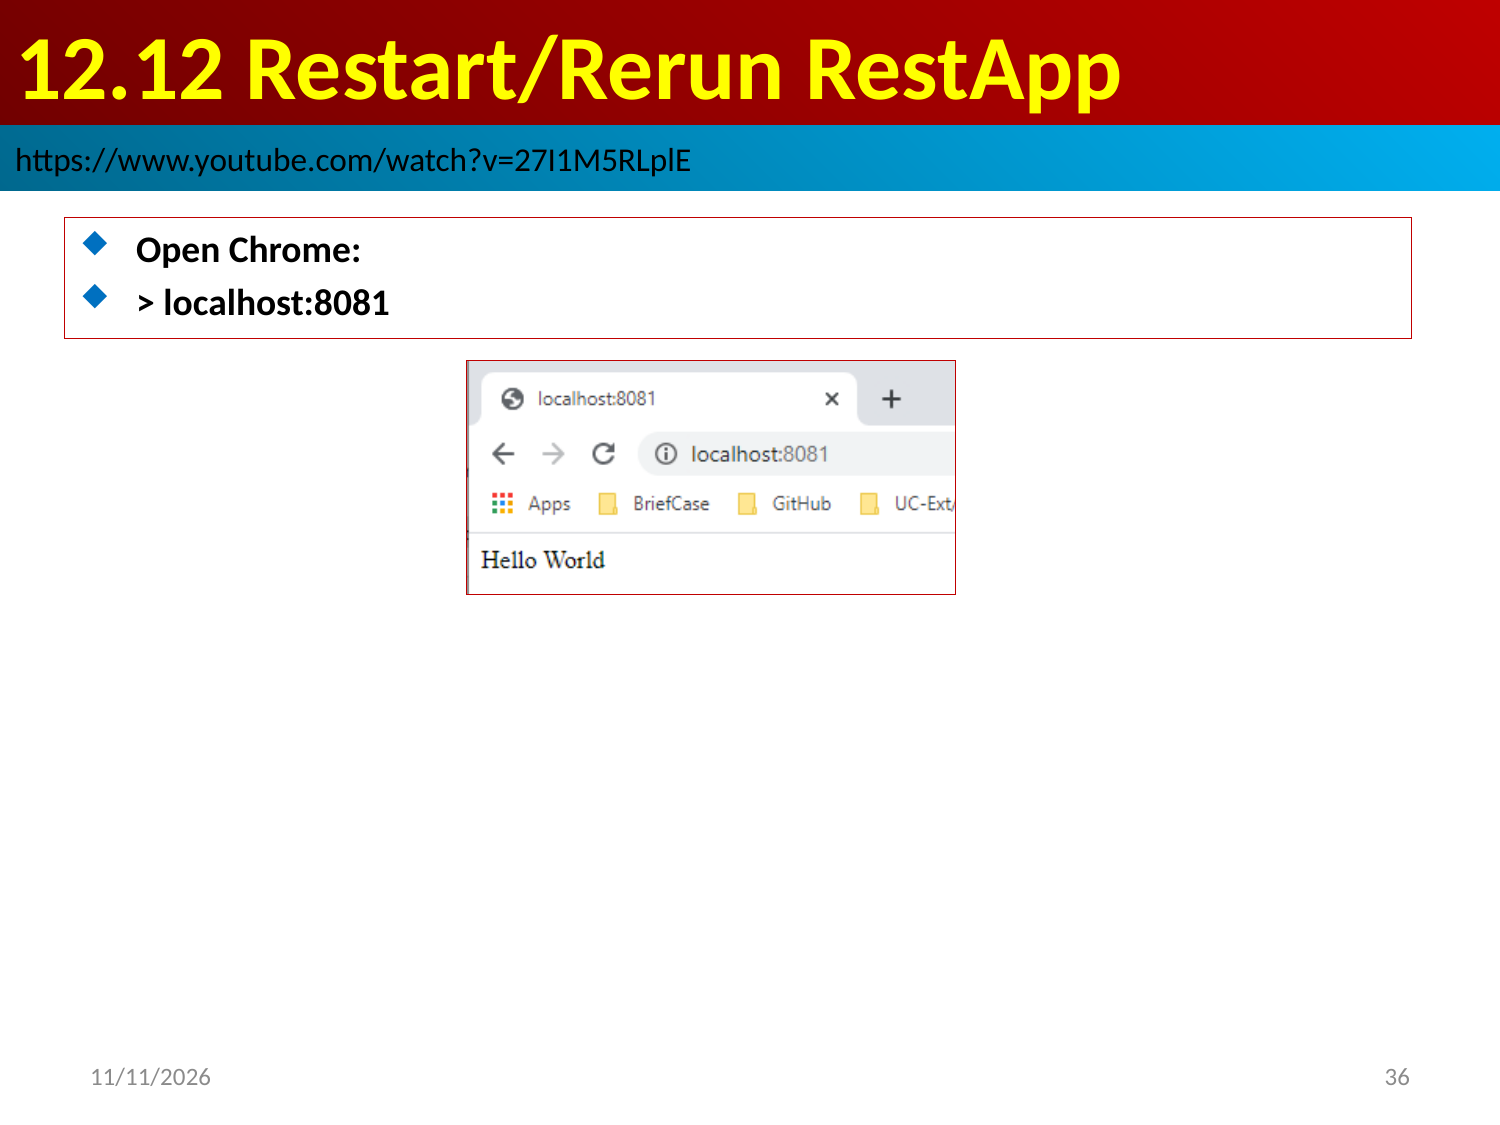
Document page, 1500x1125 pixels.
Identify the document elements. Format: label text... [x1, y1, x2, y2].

text_box https://www.youtube.com/watch?v=27I1M5RLplE [0, 125, 1500, 191]
title 12.12 Restart/Rerun RestApp [0, 0, 1500, 125]
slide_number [75, 1042, 425, 1109]
subtitle Open Chrome: > localhost:8081 [64, 217, 1412, 339]
picture [466, 360, 956, 596]
slide_number 36 [1074, 1042, 1425, 1109]
